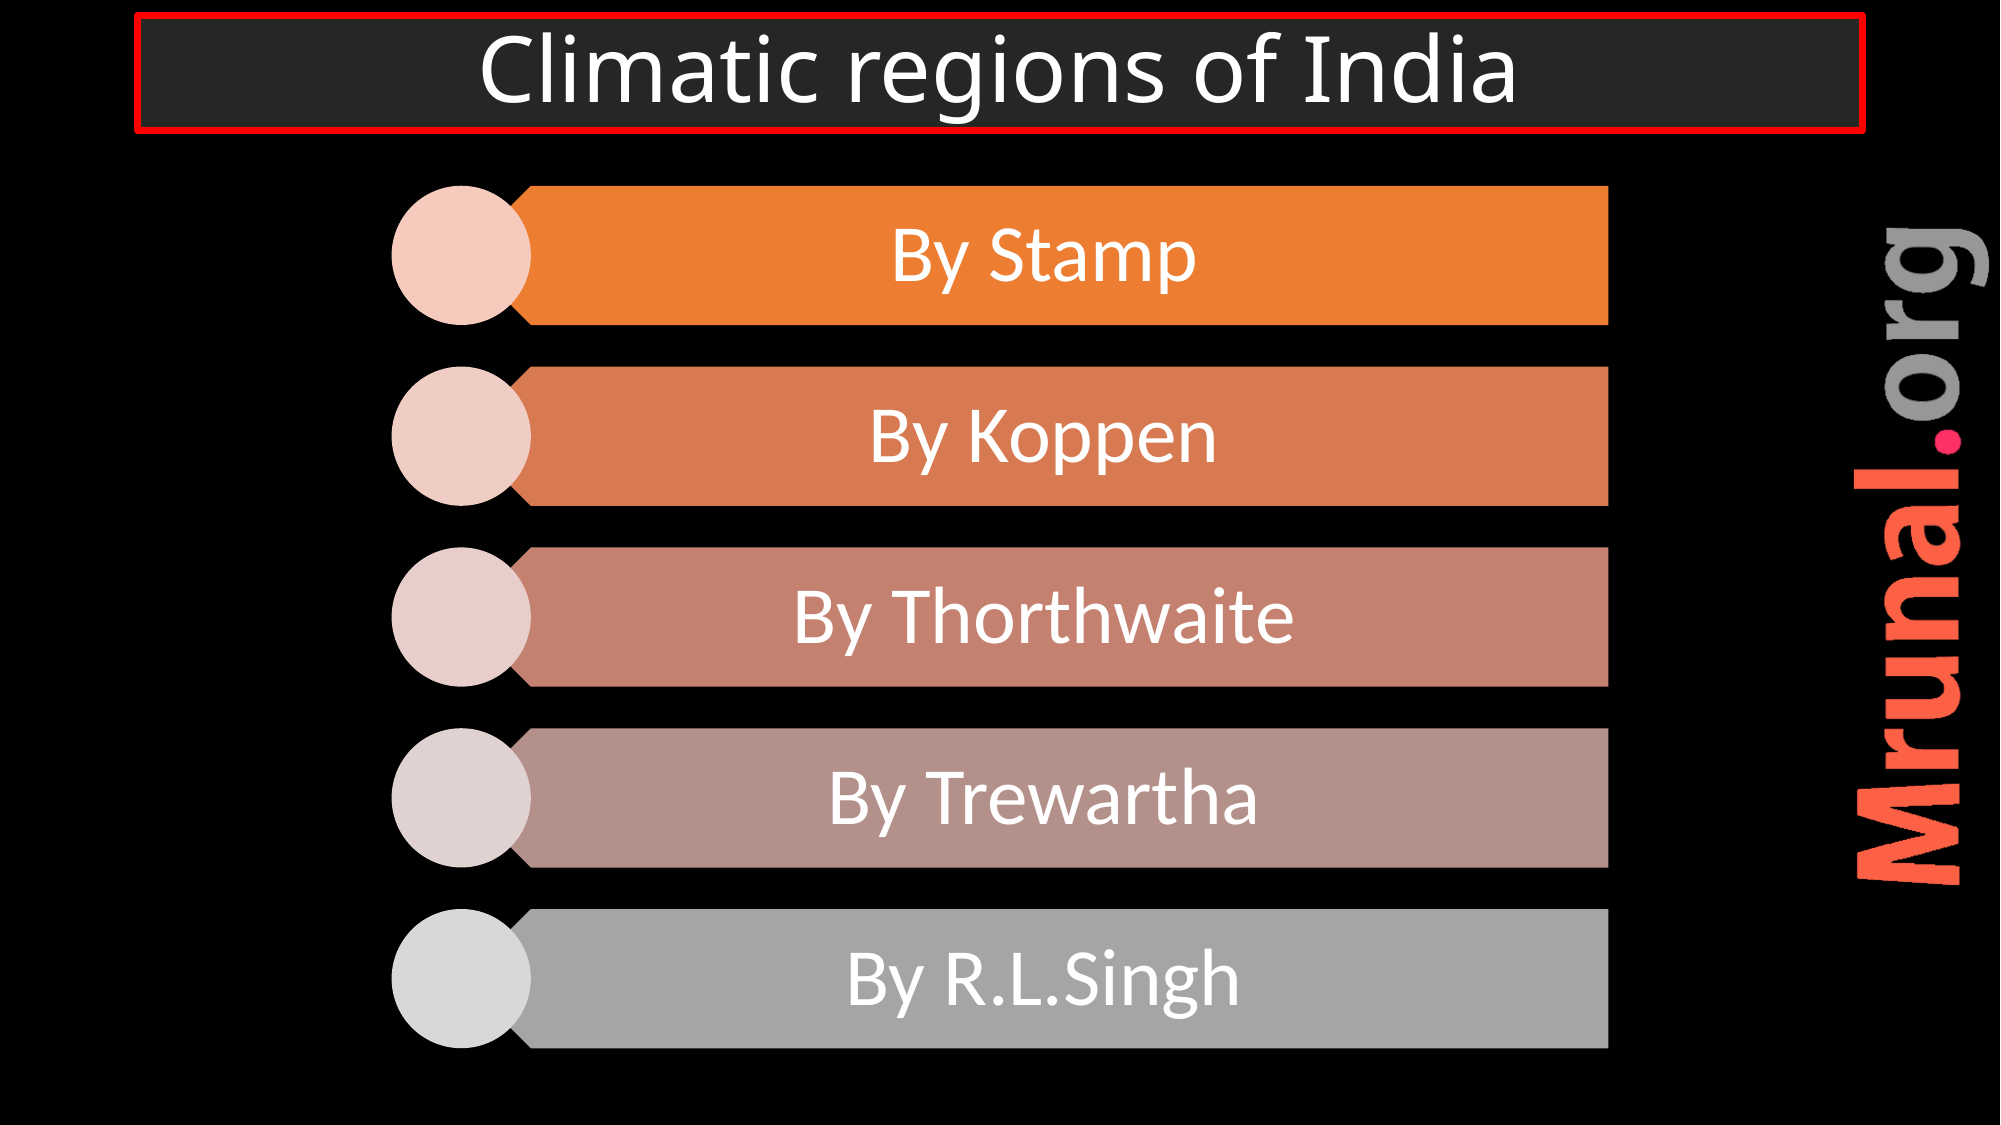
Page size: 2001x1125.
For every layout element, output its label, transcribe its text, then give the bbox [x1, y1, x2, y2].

picture [1863, 223, 2000, 894]
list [137, 185, 1863, 1049]
title Climatic regions of India [134, 12, 1866, 134]
